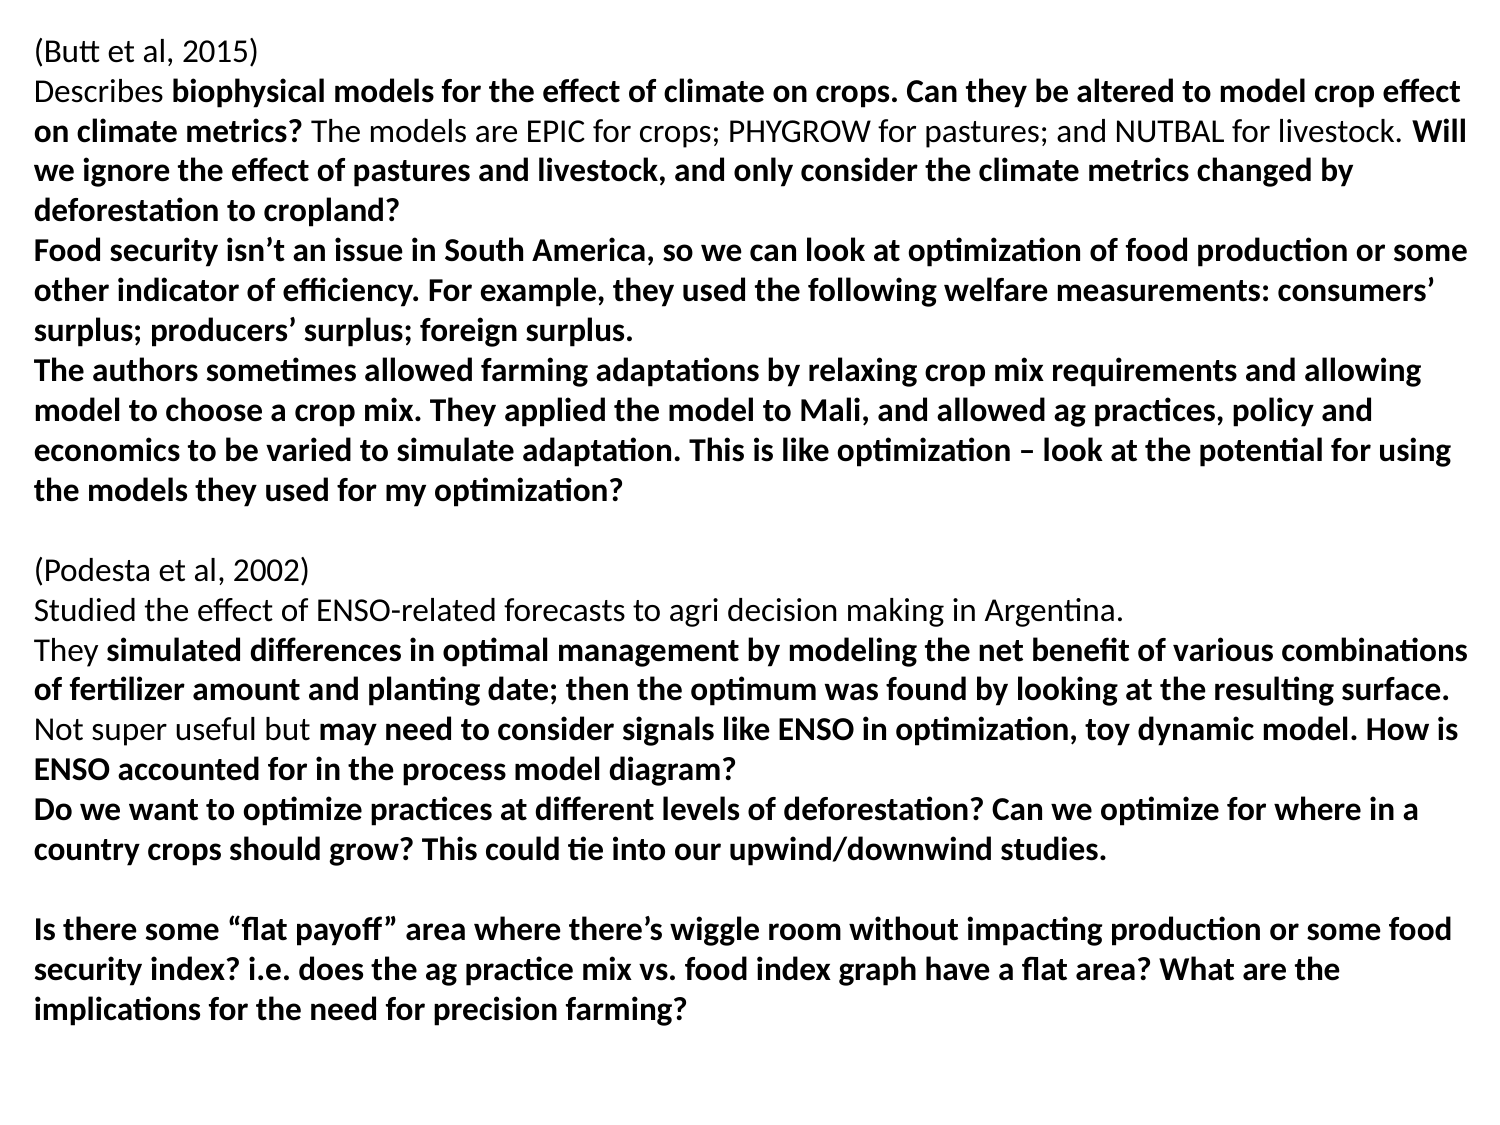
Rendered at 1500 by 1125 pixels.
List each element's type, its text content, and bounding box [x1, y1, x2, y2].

text_box (Butt et al, 2015) Describes biophysical models for the effect of climate on crops. Can they be altered to model crop effect on climate metrics? The models are EPIC for crops; PHYGROW for pastures; and NUTBAL for livestock. Will we ignore the effect of pastures and livestock, and only consider the climate metrics changed by deforestation to cropland? Food security isn’t an issue in South America, so we can look at optimization of food production or some other indicator of efficiency. For example, they used the following welfare measurements: consumers’ surplus; producers’ surplus; foreign surplus. The authors sometimes allowed farming adaptations by relaxing crop mix requirements and allowing model to choose a crop mix. They applied the model to Mali, and allowed ag practices, policy and economics to be varied to simulate adaptation. This is like optimization – look at the potential for using the models they used for my optimization? (Podesta et al, 2002) Studied the effect of ENSO-related forecasts to agri decision making in Argentina. They simulated differences in optimal management by modeling the net benefit of various combinations of fertilizer amount and planting date; then the optimum was found by looking at the resulting surface. Not super useful but may need to consider signals like ENSO in optimization, toy dynamic model. How is ENSO accounted for in the process model diagram? Do we want to optimize practices at different levels of deforestation? Can we optimize for where in a country crops should grow? This could tie into our upwind/downwind studies. Is there some “flat payoff” area where there’s wiggle room without impacting production or some food security index? i.e. does the ag practice mix vs. food index graph have a flat area? What are the implications for the need for precision farming? [19, 21, 1500, 1035]
